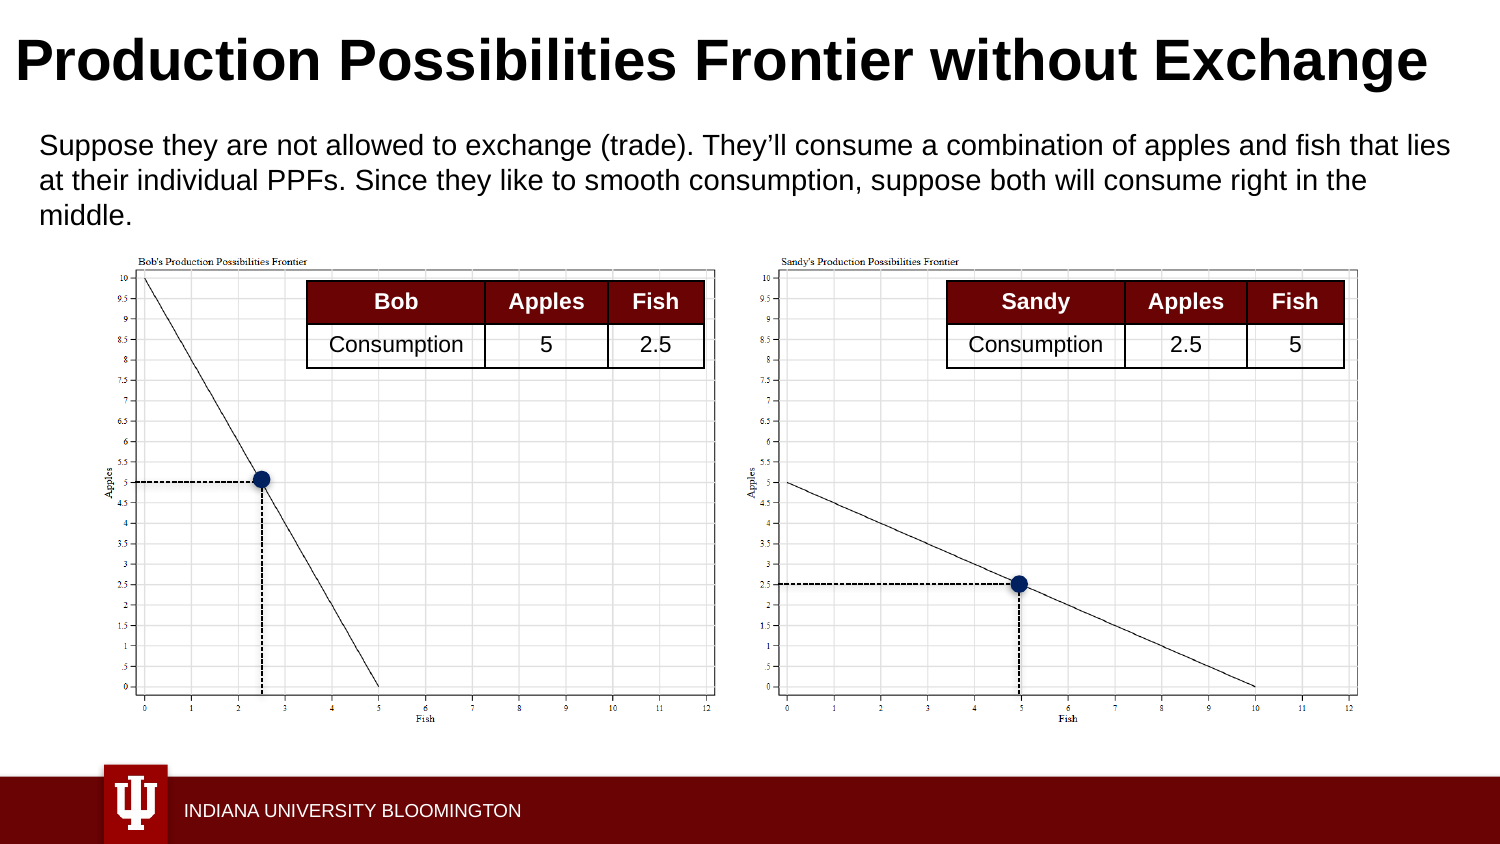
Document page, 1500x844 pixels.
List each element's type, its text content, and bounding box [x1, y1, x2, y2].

text_box Suppose they are not allowed to exchange (trade). They’ll consume a combination of apples and fish that lies at their individual PPFs. Since they like to smooth consumption, suppose both will consume right in the middle. [24, 119, 1476, 239]
picture [74, 228, 1383, 752]
title Production Possibilities Frontier without Exchange [0, 0, 1500, 115]
